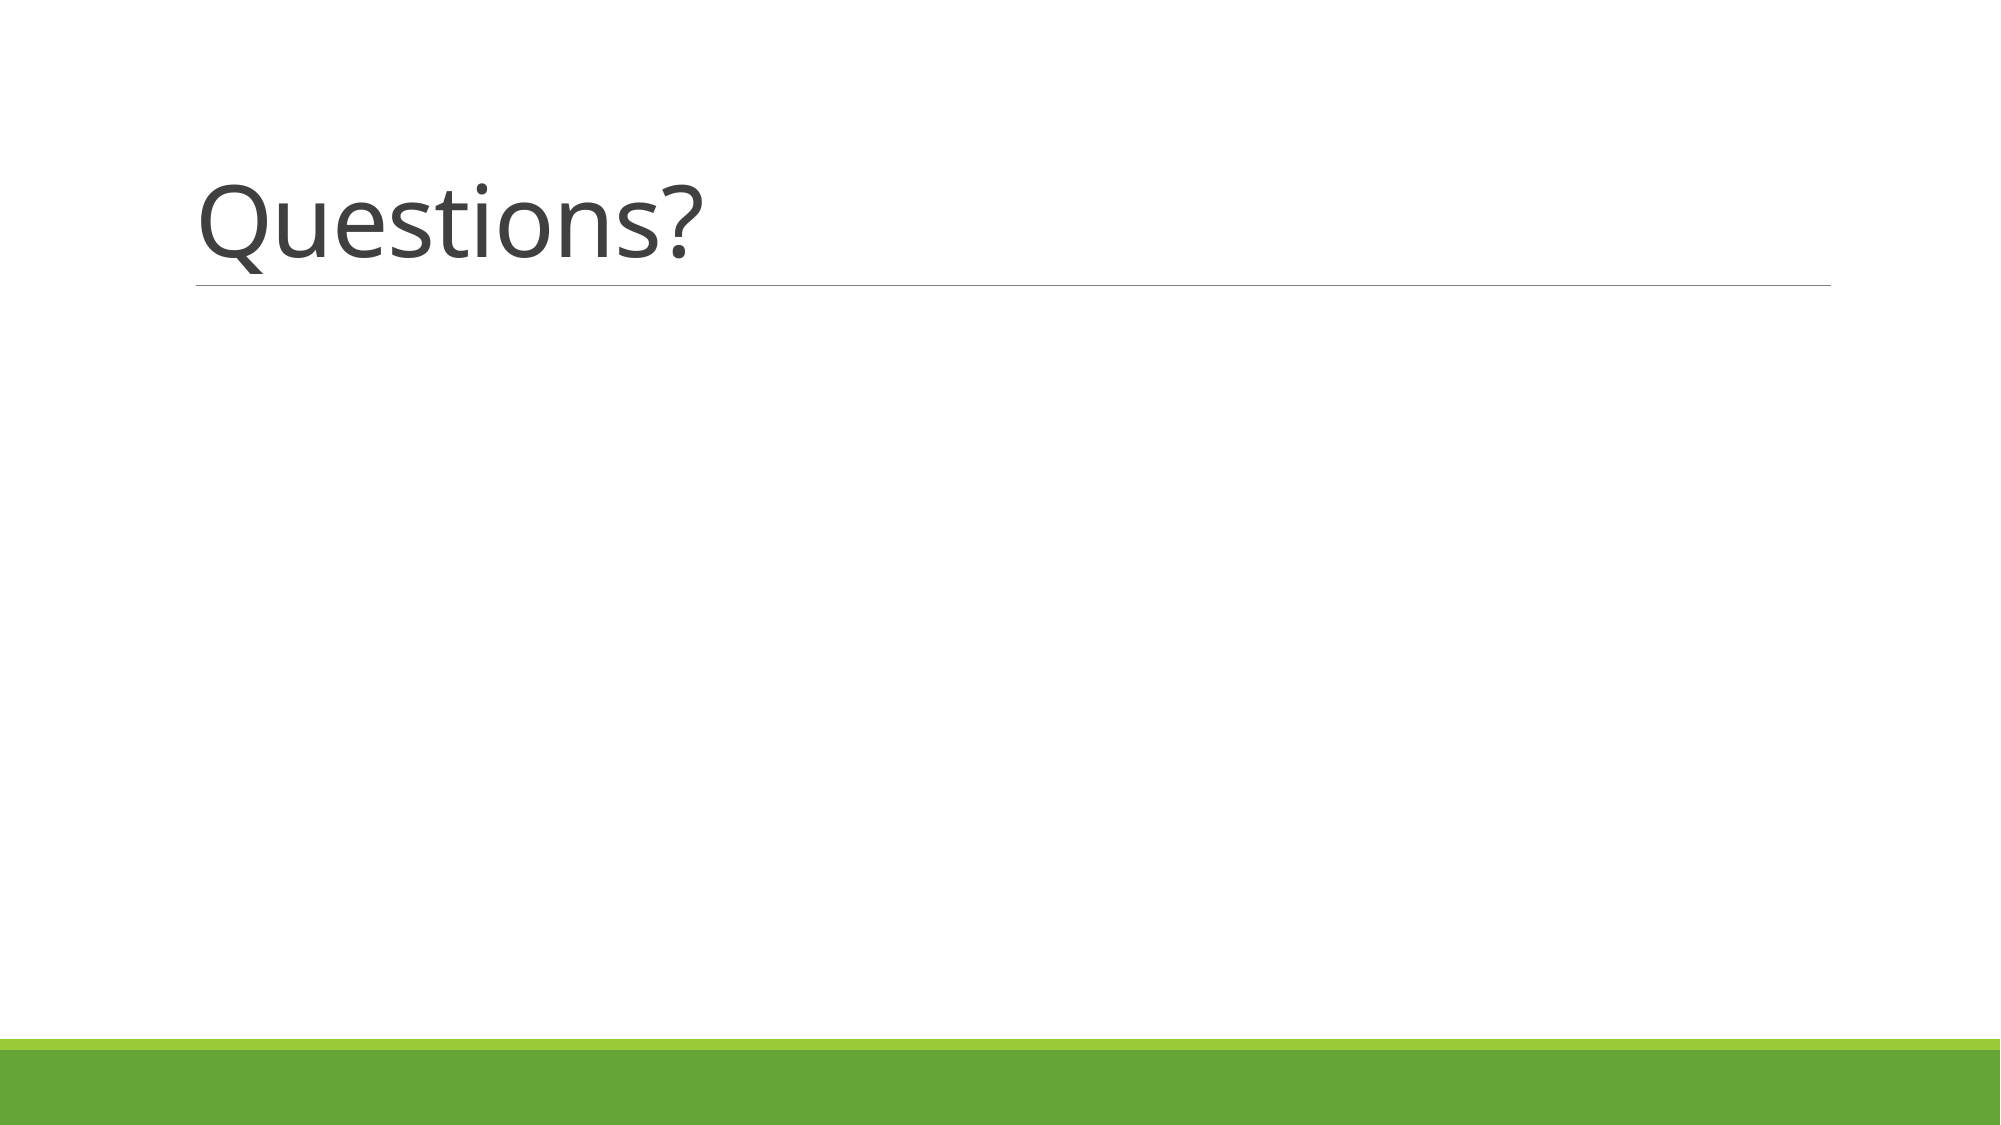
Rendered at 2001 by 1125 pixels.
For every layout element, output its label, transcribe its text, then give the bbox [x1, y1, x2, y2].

title Questions? [180, 47, 1830, 285]
